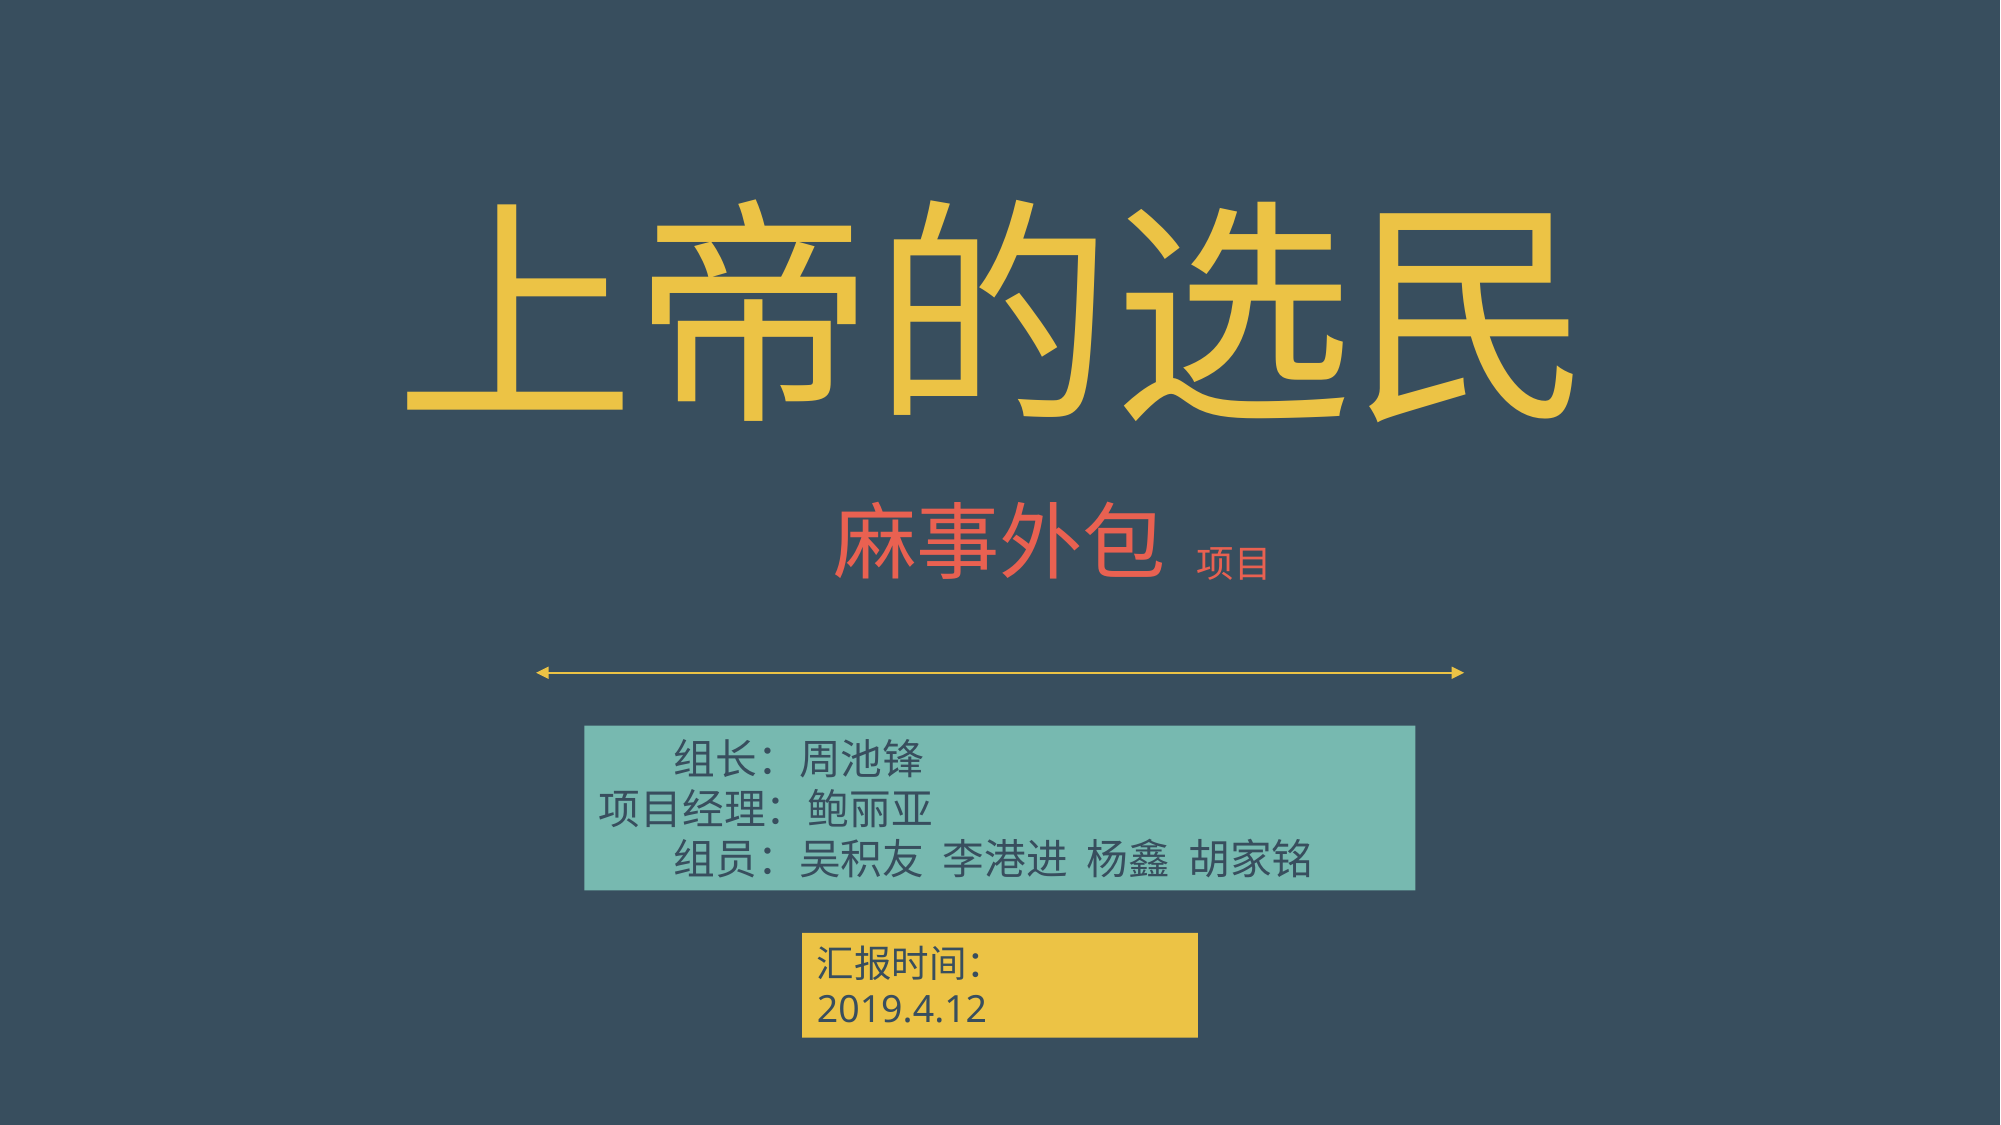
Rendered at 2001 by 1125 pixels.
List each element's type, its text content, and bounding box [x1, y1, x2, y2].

text_box 上帝的选民 [380, 155, 1620, 458]
text_box 项目 [1181, 532, 1287, 592]
text_box 组长：周池锋 项目经理：鲍丽亚 组员：吴积友 李港进 杨鑫 胡家铭 [584, 725, 1416, 891]
text_box 麻事外包 [818, 481, 1182, 597]
text_box 汇报时间：2019.4.12 [802, 932, 1198, 1038]
